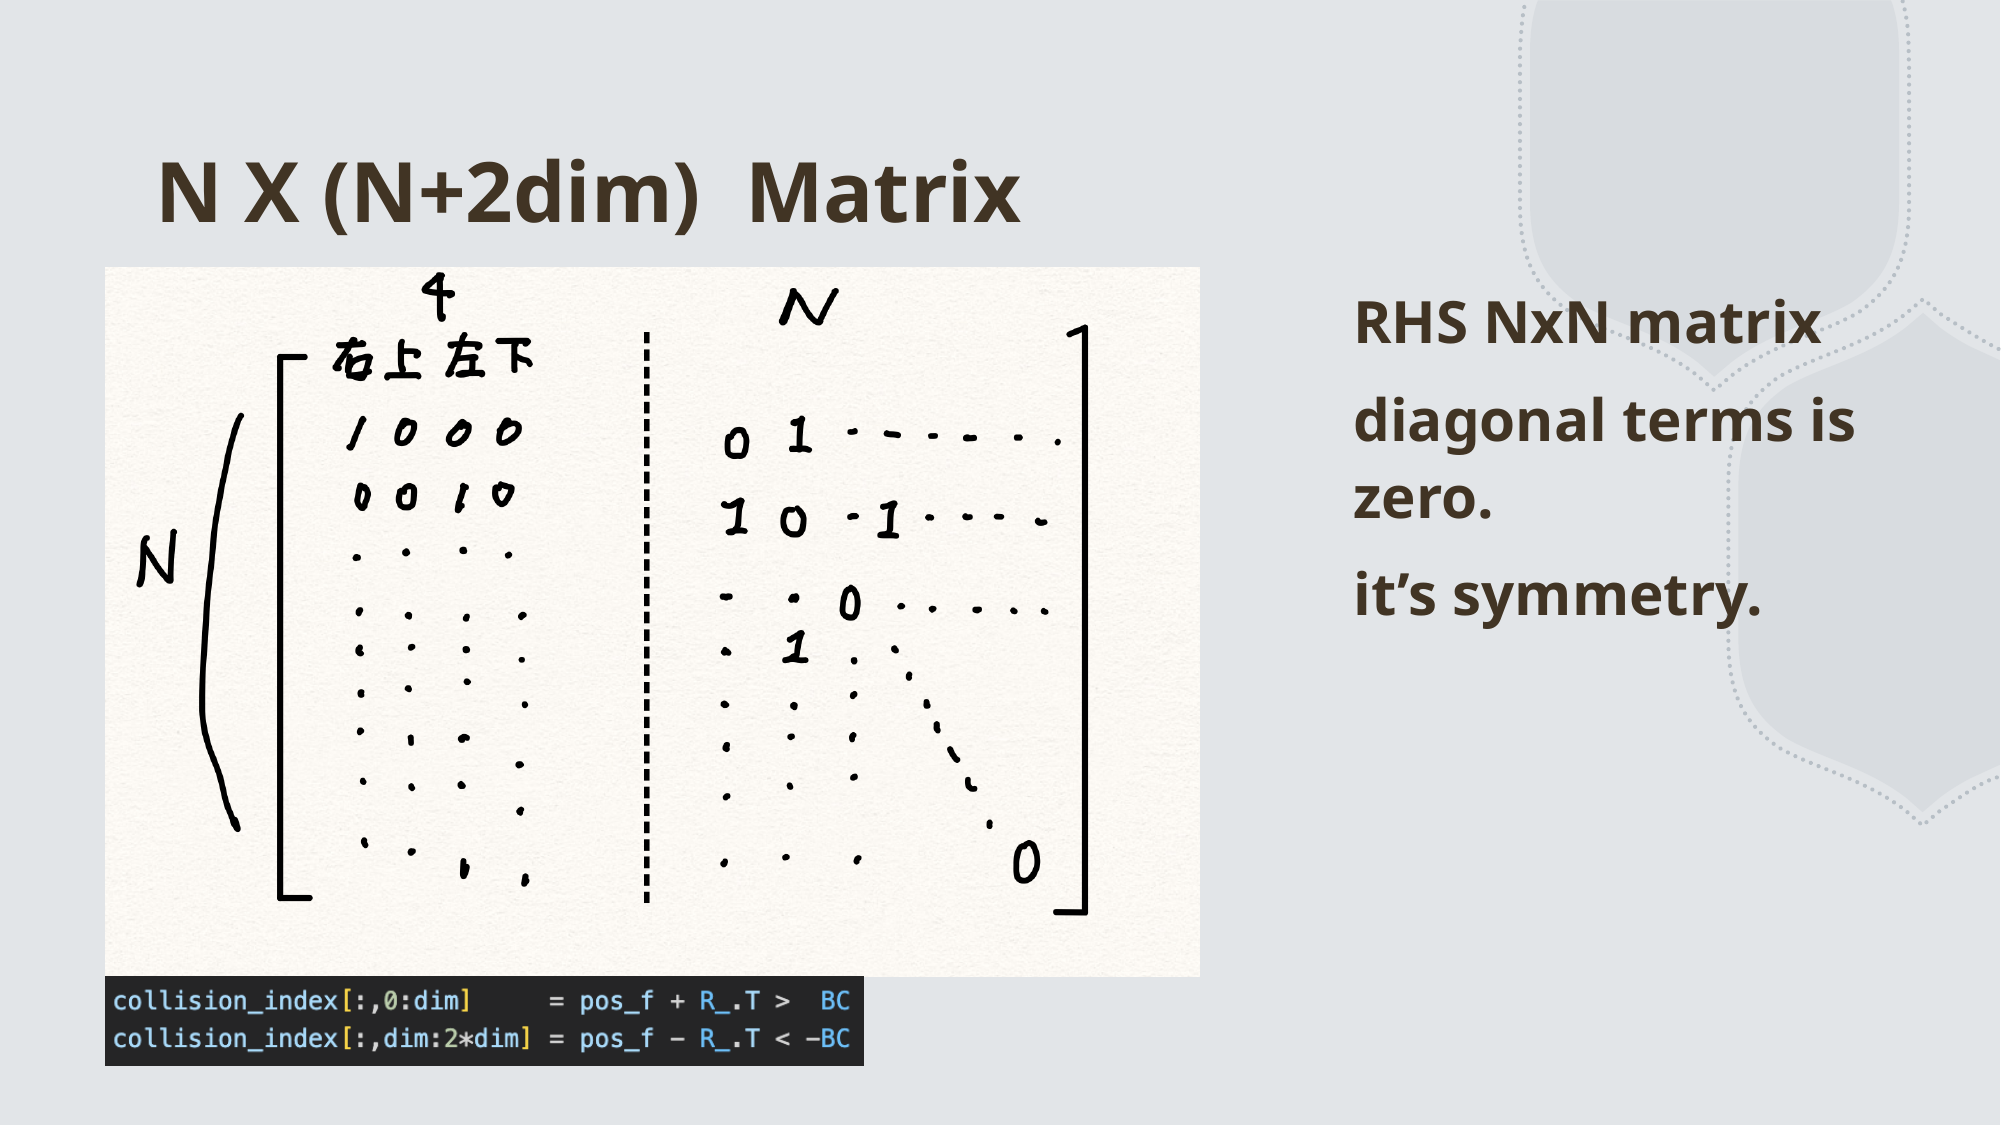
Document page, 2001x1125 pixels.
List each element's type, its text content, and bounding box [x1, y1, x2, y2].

list RHS NxN matrix diagonal terms is zero. it’s symmetry. [1338, 270, 1915, 910]
title N X (N+2dim) Matrix [140, 101, 1630, 276]
picture [105, 267, 1200, 1066]
